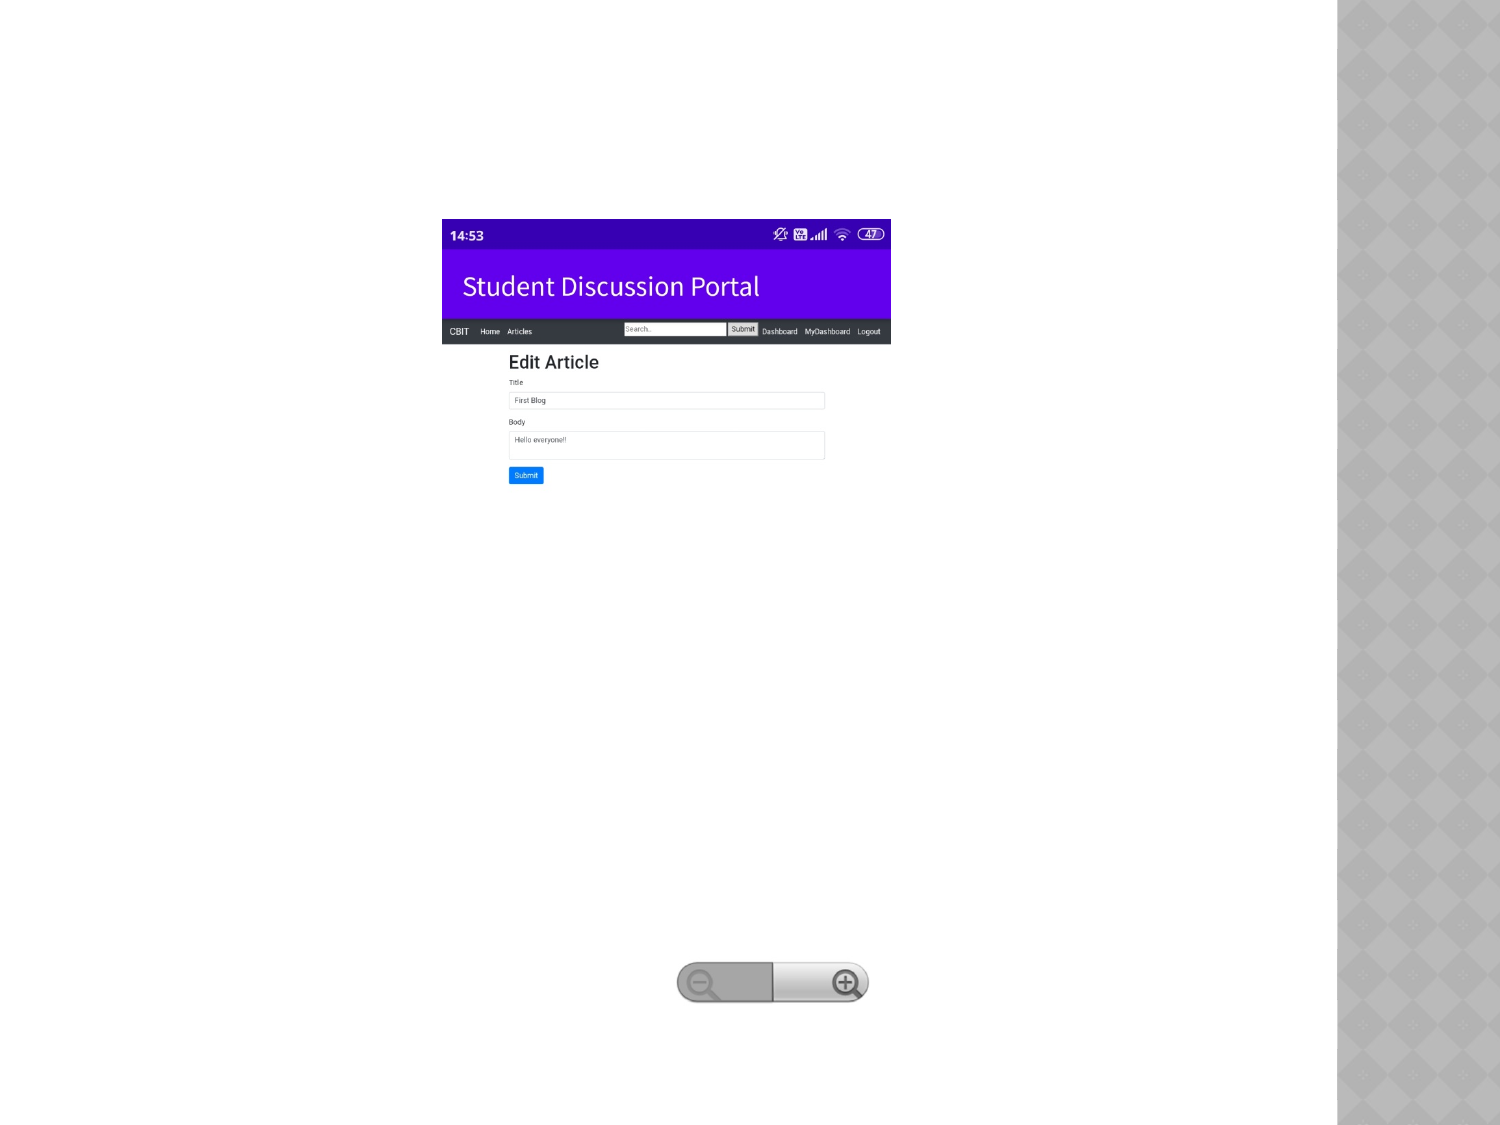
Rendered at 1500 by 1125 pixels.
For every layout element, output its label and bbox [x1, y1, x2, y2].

list [442, 219, 891, 1016]
